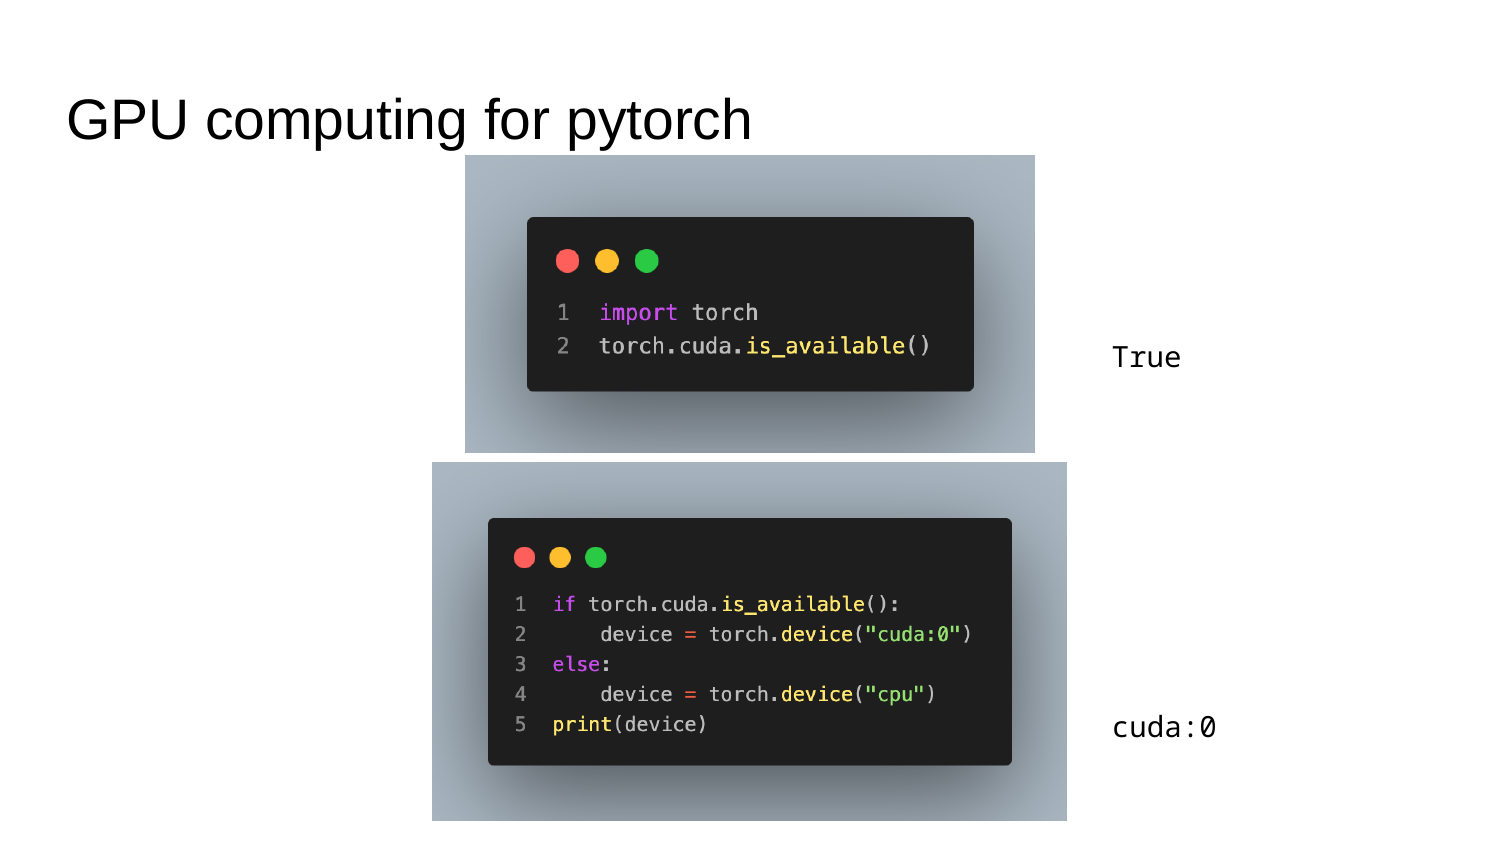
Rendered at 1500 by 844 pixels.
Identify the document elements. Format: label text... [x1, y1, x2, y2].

text_box True [1096, 331, 1261, 382]
title GPU computing for pytorch [51, 72, 1449, 167]
text_box cuda:0 [1097, 701, 1500, 751]
picture [465, 155, 1035, 453]
picture [432, 462, 1068, 821]
